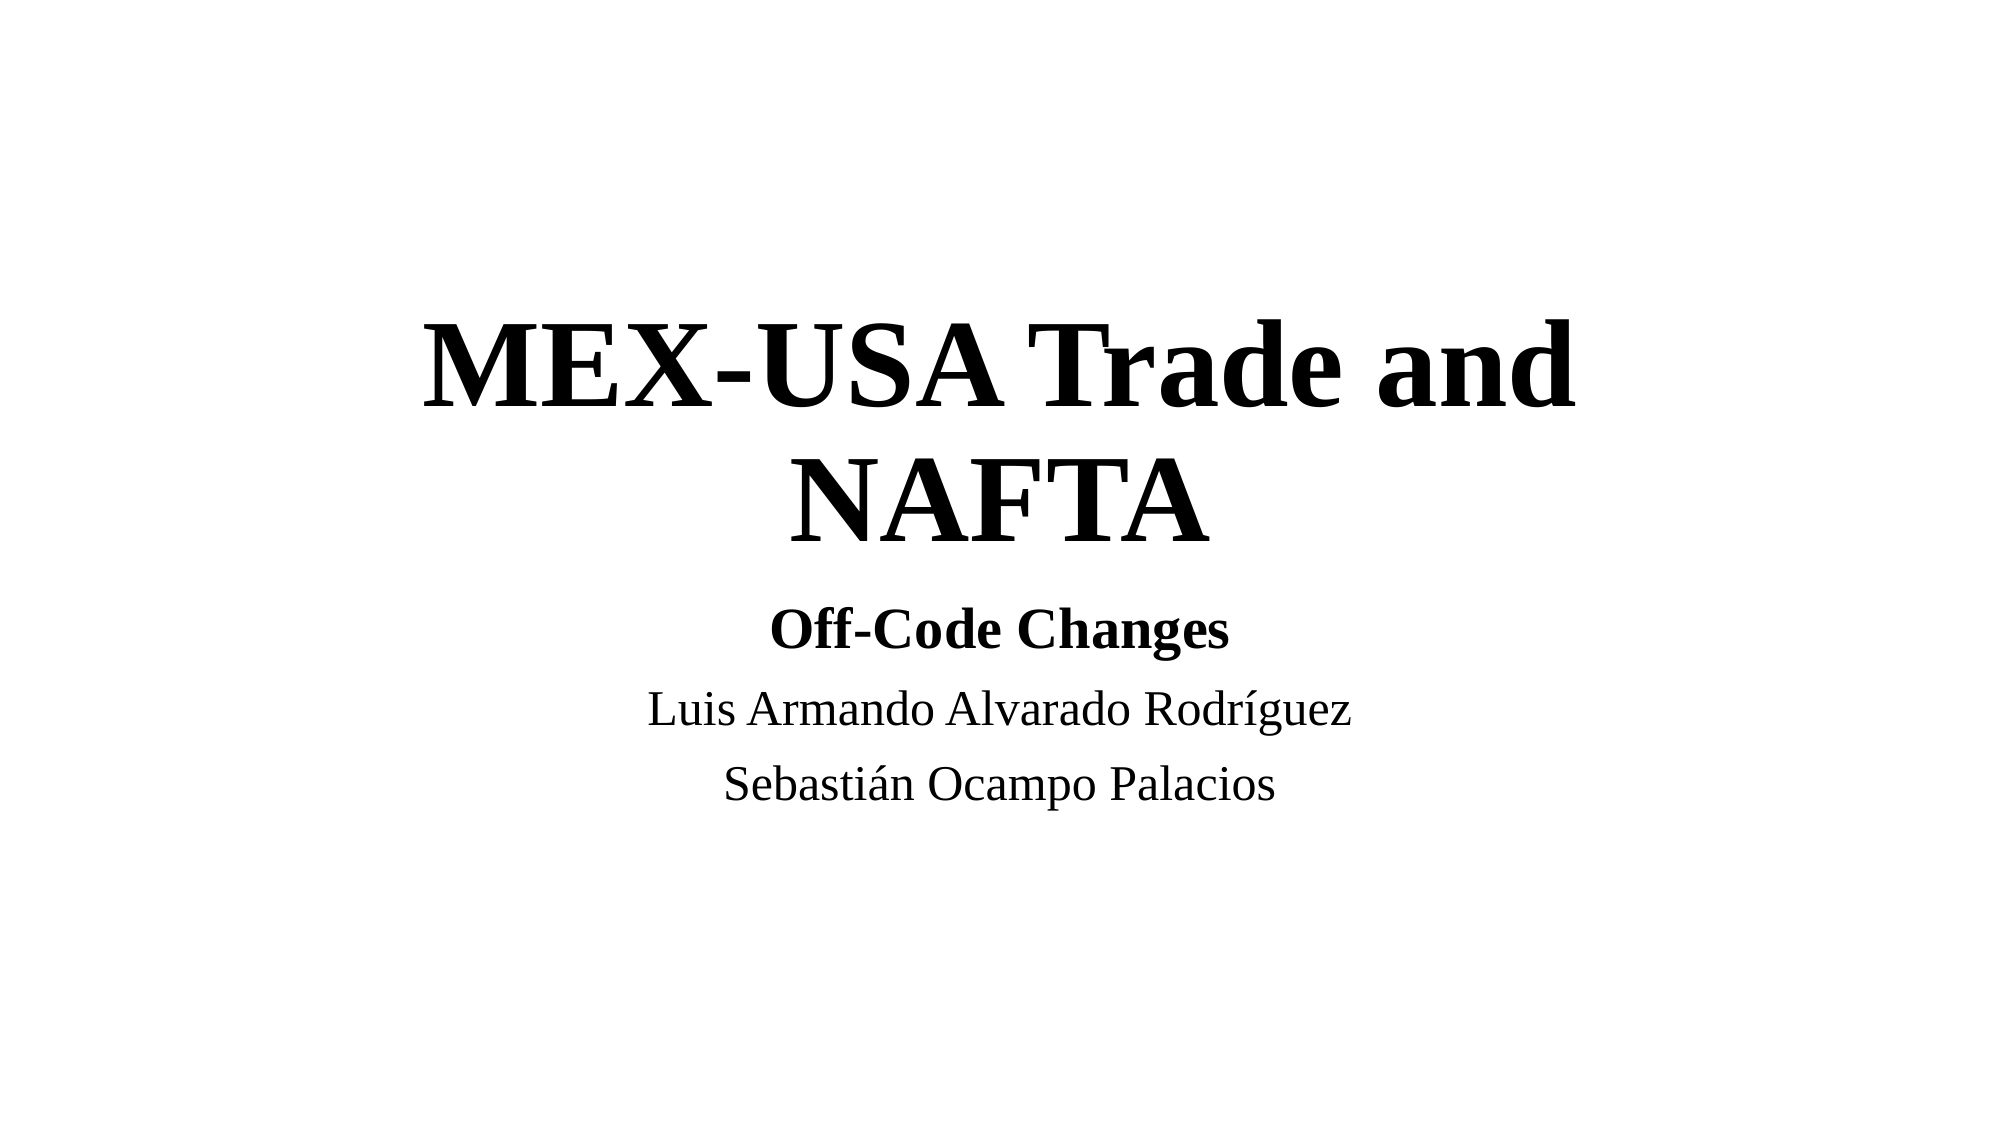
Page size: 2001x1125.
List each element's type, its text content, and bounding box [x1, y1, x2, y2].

subtitle Off-Code Changes Luis Armando Alvarado Rodríguez Sebastián Ocampo Palacios [249, 590, 1750, 863]
title MEX-USA Trade and NAFTA [249, 184, 1750, 576]
